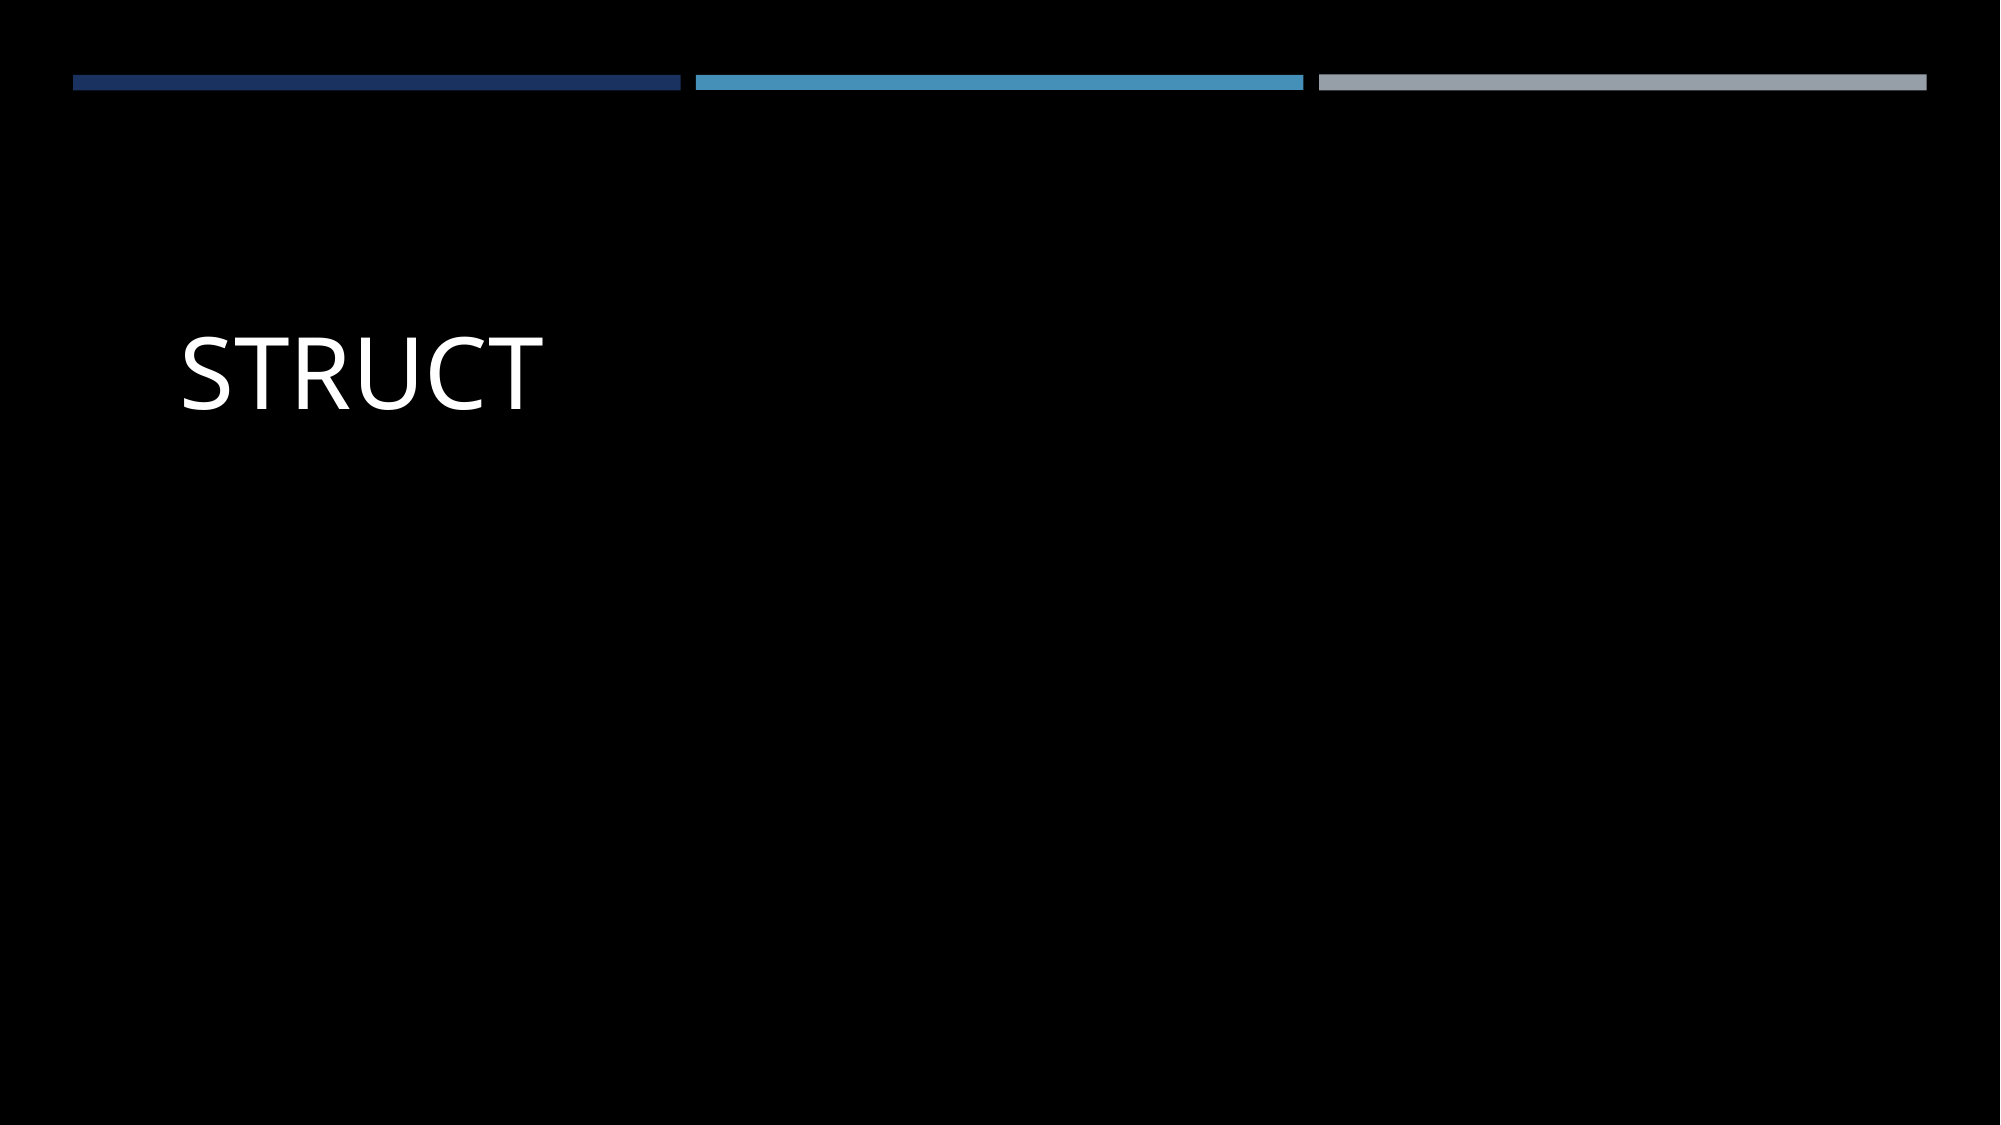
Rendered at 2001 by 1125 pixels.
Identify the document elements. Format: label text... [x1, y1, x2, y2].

title Struct [159, 289, 1842, 622]
